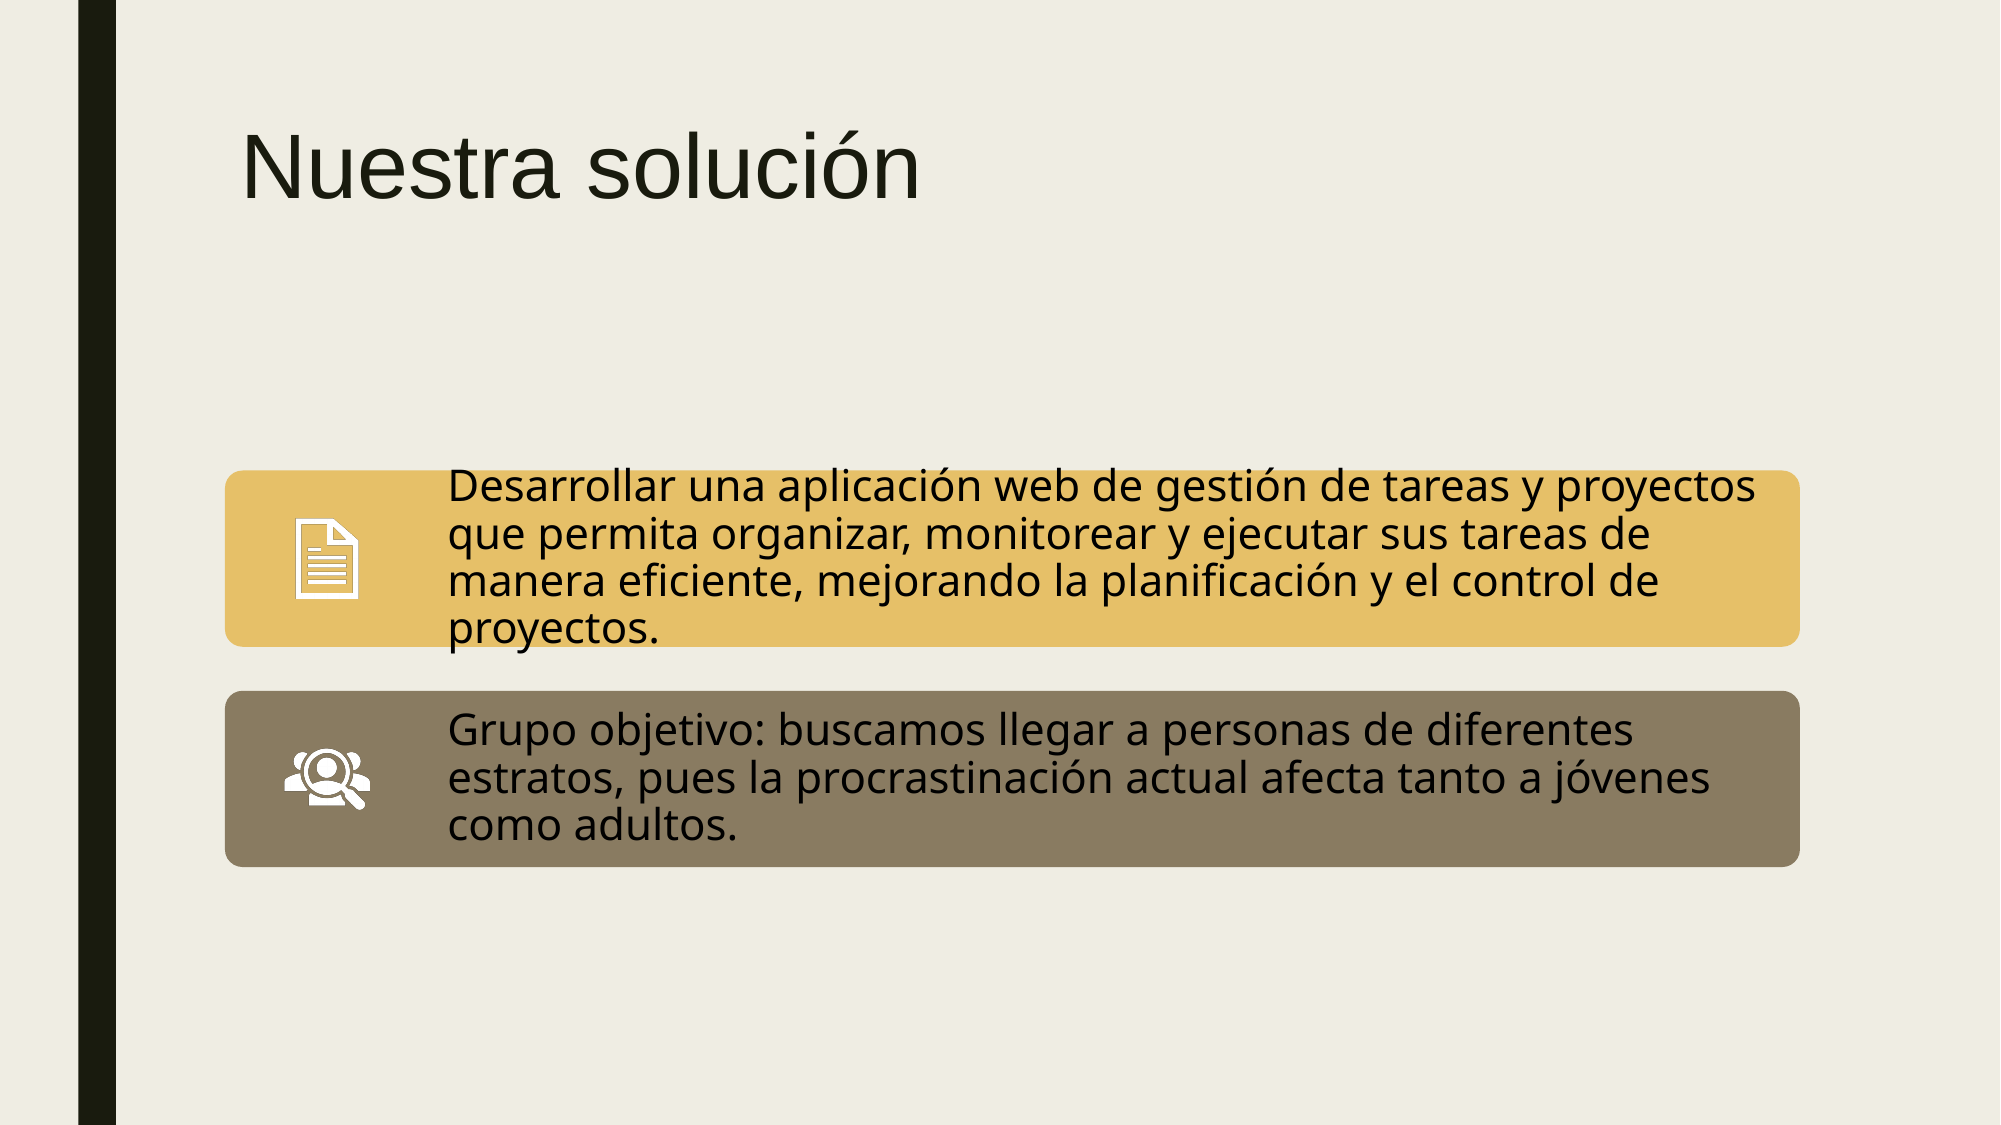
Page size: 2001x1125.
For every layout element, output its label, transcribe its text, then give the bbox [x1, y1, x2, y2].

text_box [224, 470, 1801, 868]
title Nuestra solución [225, 112, 1800, 357]
